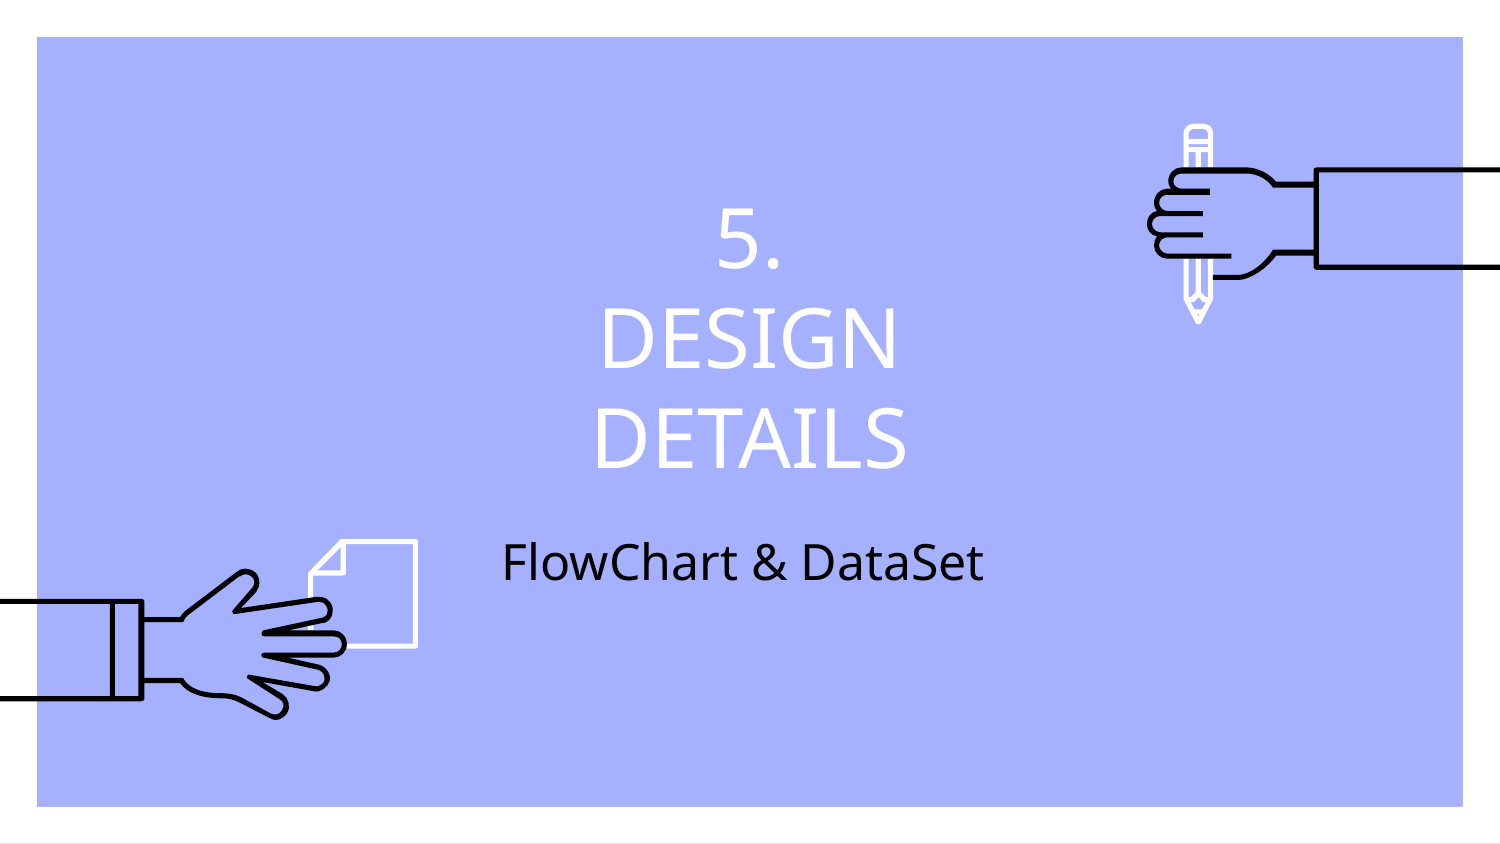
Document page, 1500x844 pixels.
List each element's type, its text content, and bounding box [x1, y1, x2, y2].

subtitle FlowChart & DataSet [430, 515, 1070, 645]
title 5. DESIGN DETAILS [430, 309, 1070, 500]
